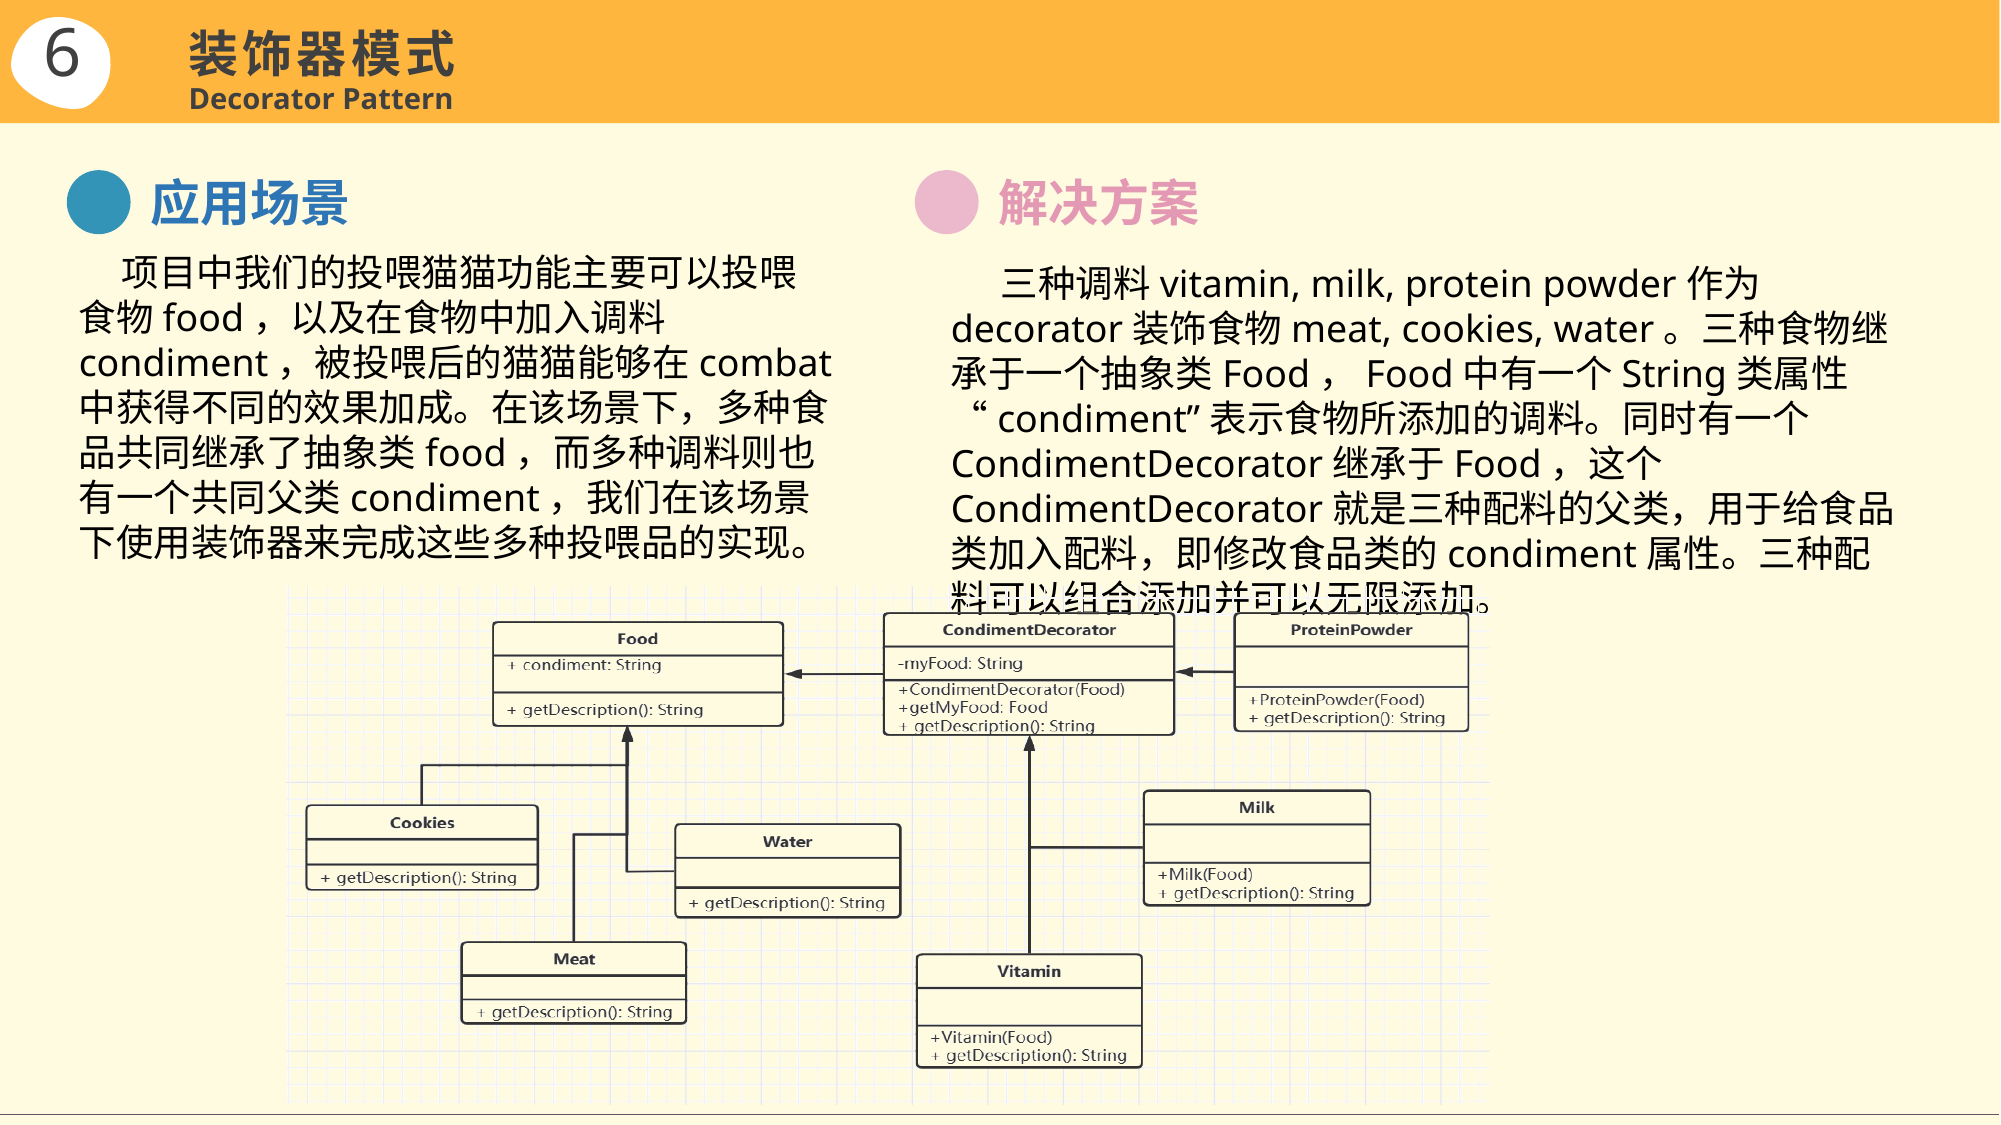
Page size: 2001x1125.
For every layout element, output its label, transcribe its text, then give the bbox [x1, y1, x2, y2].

text_box 应用场景 [135, 164, 366, 240]
text_box 三种调料vitamin, milk, protein powder作为decorator装饰食物meat, cookies, water。三种食物继承于一个抽象类Food，Food中有一个String类属性“condiment”表示食物所添加的调料。同时有一个CondimentDecorator继承于Food，这个CondimentDecorator就是三种配料的父类，用于给食品类加入配料，即修改食品类的condiment属性。三种配料可以组合添加并可以无限添加。 [936, 252, 1912, 628]
text_box [66, 170, 131, 235]
text_box [0, 0, 2000, 124]
text_box [914, 170, 979, 235]
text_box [10, 2, 547, 124]
picture [286, 586, 1490, 1106]
text_box 解决方案 [983, 164, 1220, 240]
text_box 项目中我们的投喂猫猫功能主要可以投喂食物food，以及在食物中加入调料condiment，被投喂后的猫猫能够在combat中获得不同的效果加成。在该场景下，多种食品共同继承了抽象类food，而多种调料则也有一个共同父类condiment，我们在该场景下使用装饰器来完成这些多种投喂品的实现。 [63, 241, 848, 628]
